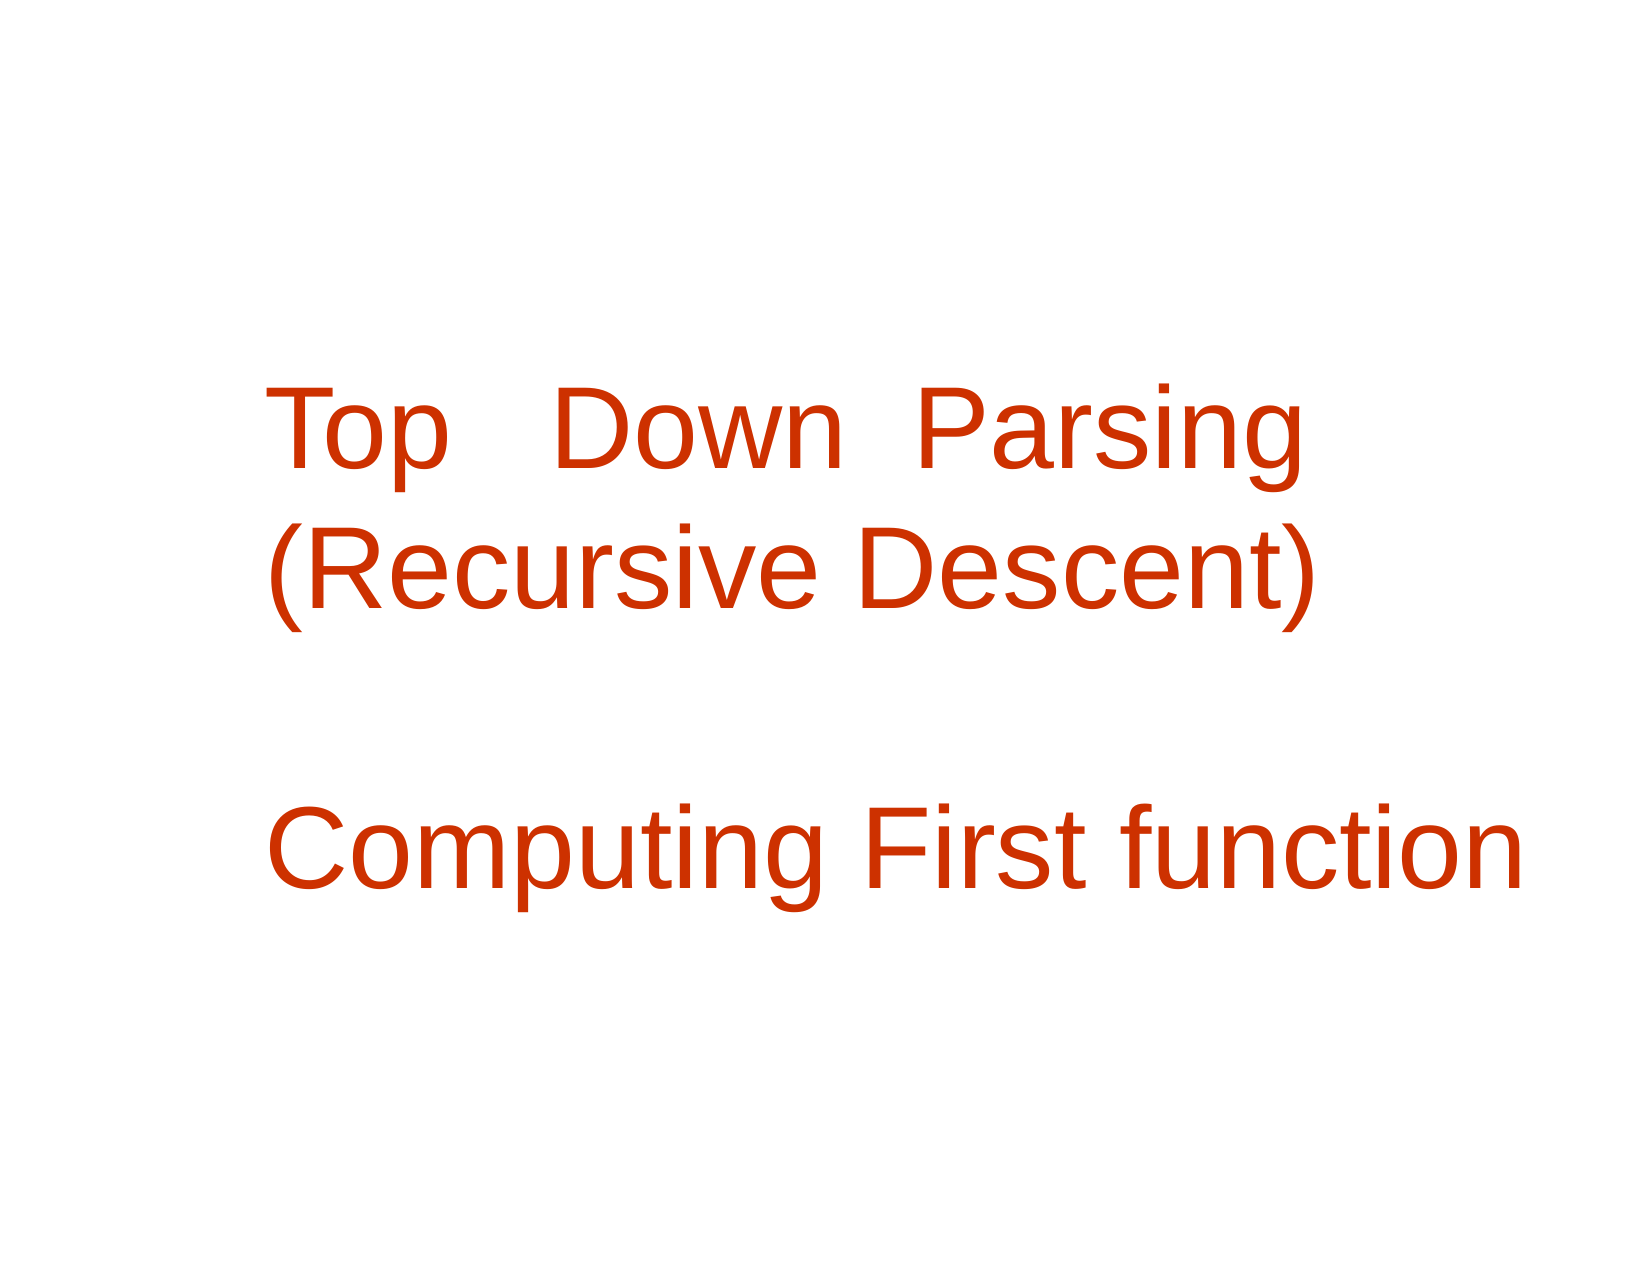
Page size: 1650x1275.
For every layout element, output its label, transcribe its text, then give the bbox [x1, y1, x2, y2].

title Top Down Parsing (Recursive Descent) Computing First function [212, 350, 1650, 913]
